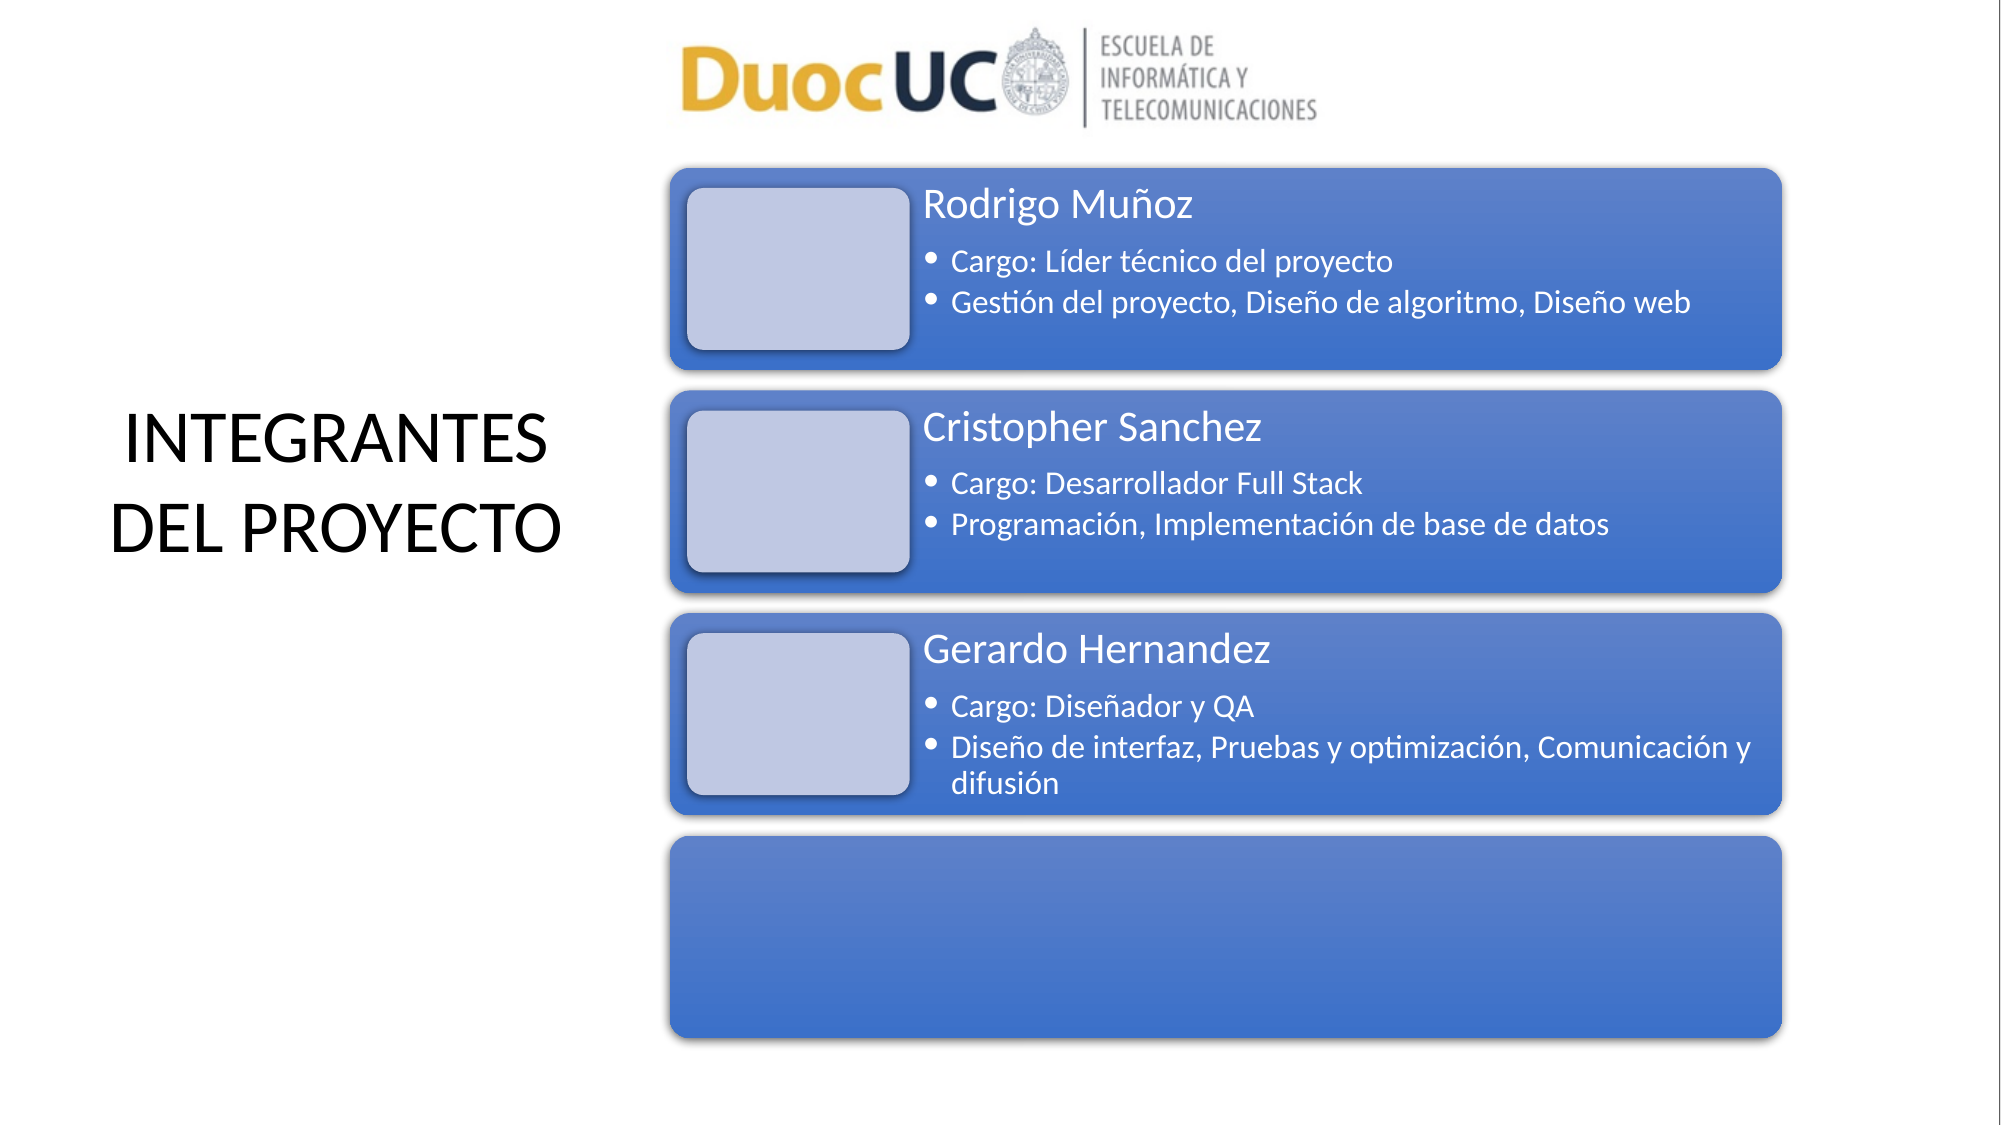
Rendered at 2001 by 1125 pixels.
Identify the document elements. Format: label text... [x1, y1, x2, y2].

text_box INTEGRANTES DEL PROYECTO [91, 379, 583, 575]
picture [0, 0, 2001, 1125]
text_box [669, 167, 1783, 1039]
